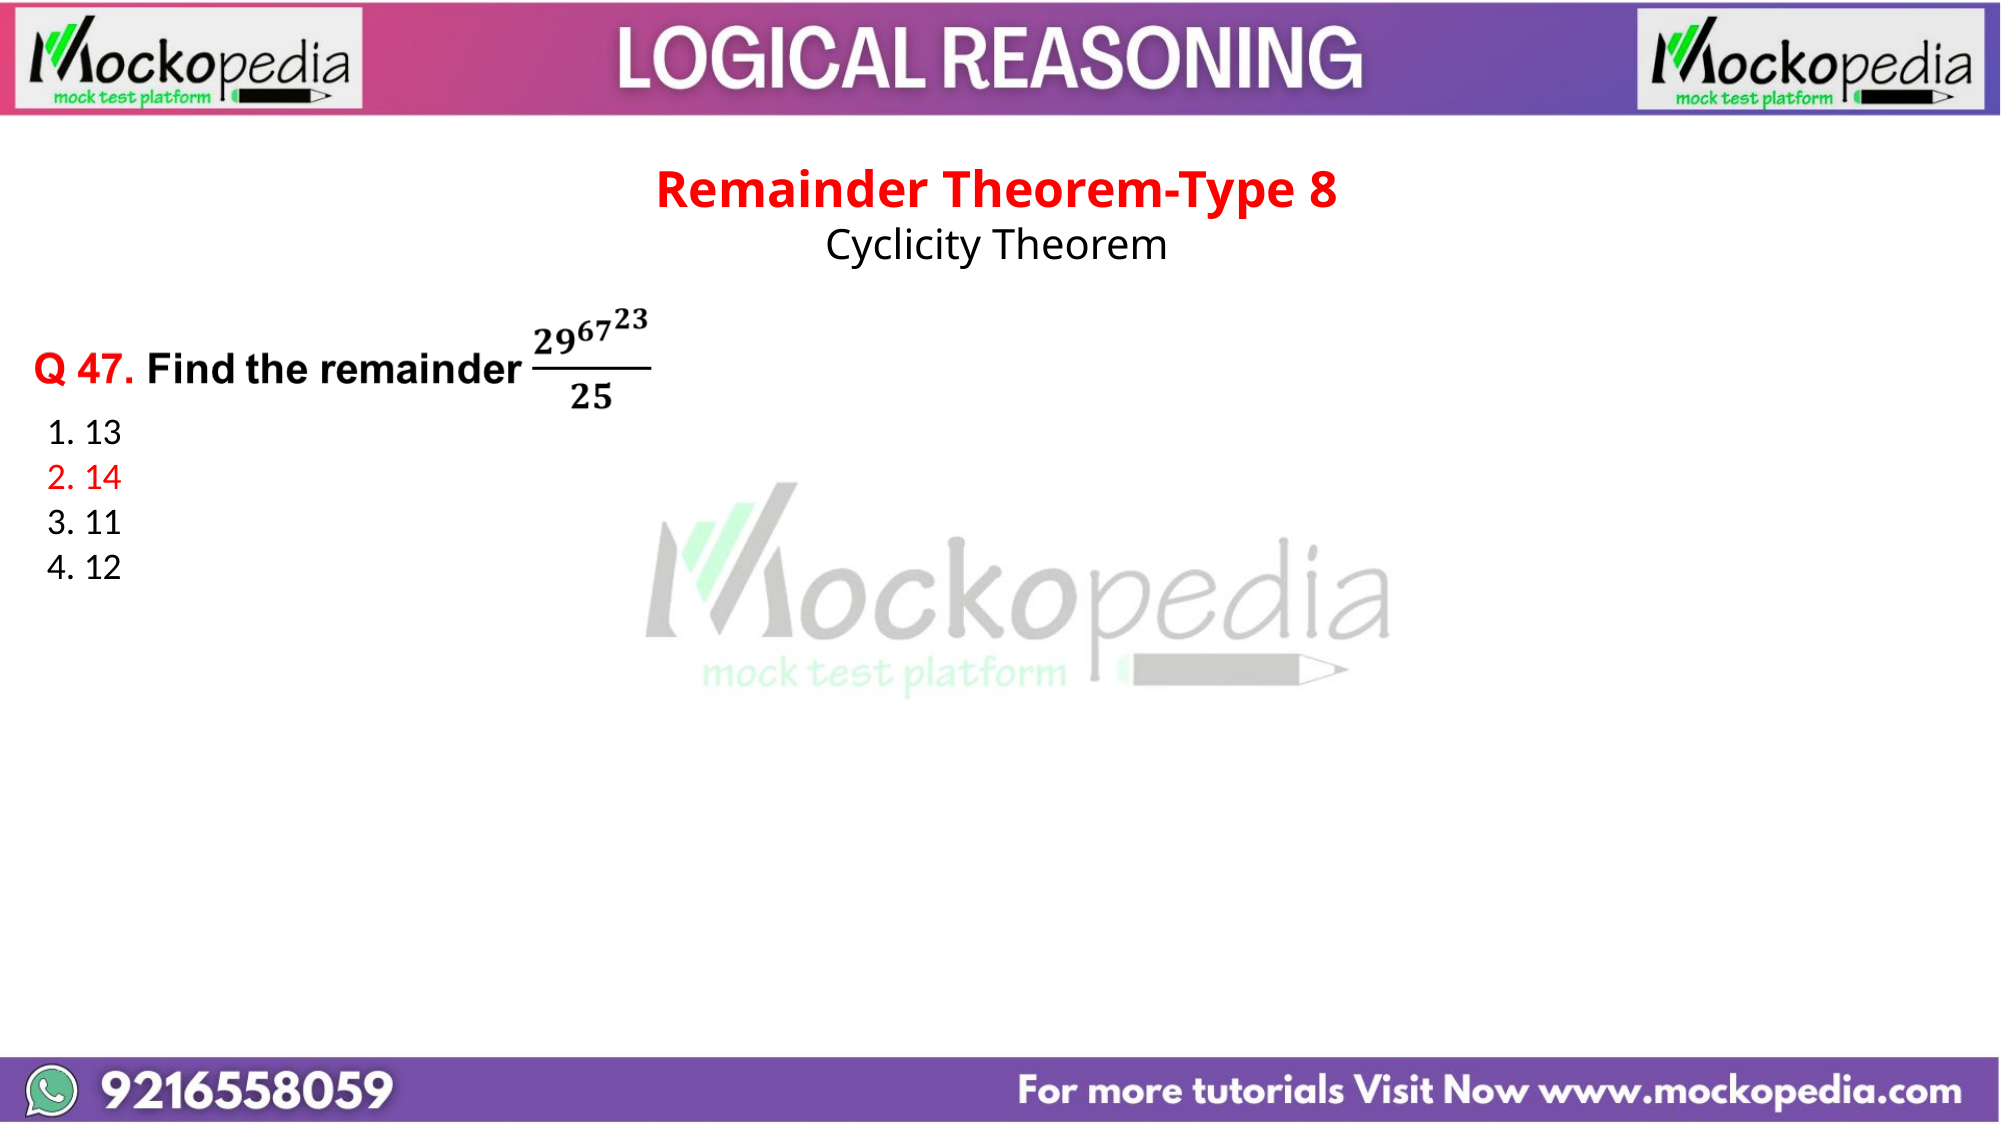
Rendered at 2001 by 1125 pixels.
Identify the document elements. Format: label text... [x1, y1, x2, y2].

text_box [18, 293, 2000, 482]
text_box 1. 13 2. 14 3. 11 4. 12 [31, 399, 1032, 595]
text_box Remainder Theorem-Type 8 Cyclicity Theorem [139, 150, 1855, 276]
picture [0, 0, 2001, 1125]
